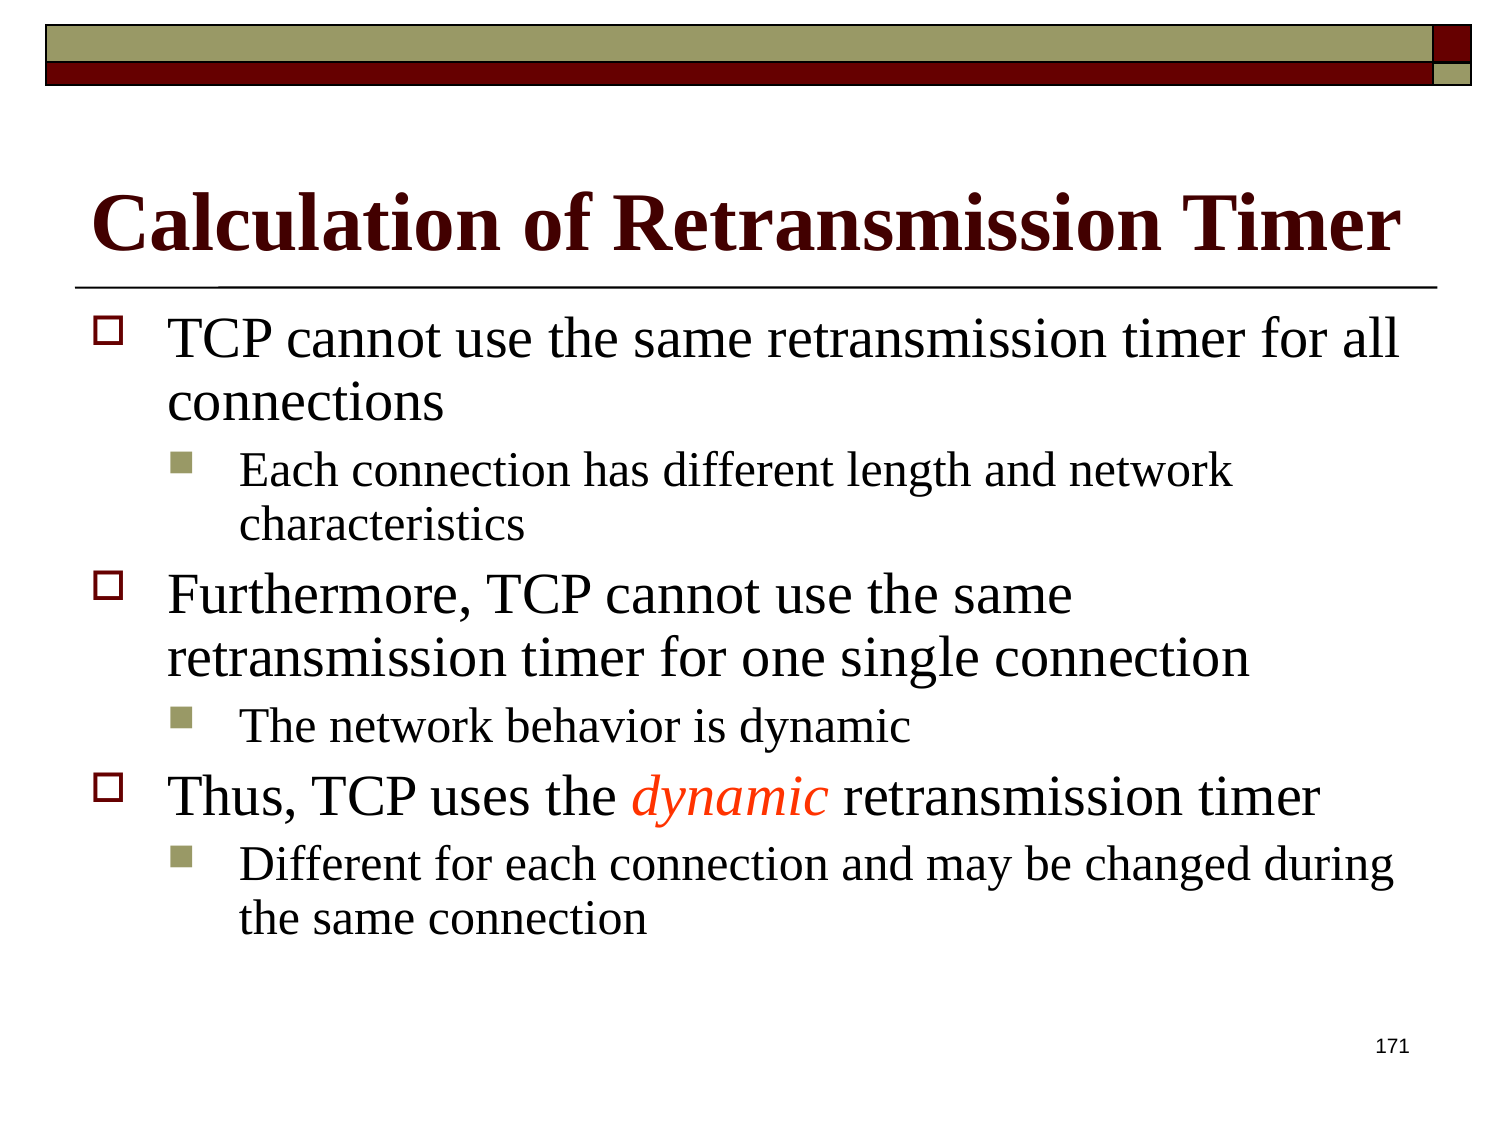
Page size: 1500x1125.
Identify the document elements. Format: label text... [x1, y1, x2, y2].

slide_number 171 [1112, 1024, 1426, 1101]
list TCP cannot use the same retransmission timer for all connections Each connection has different length and network characteristics Furthermore, TCP cannot use the same retransmission timer for one single connection The network behavior is dynamic Thus, TCP uses the dynamic retransmission timer Different for each connection and may be changed during the same connection [74, 299, 1426, 1006]
title Calculation of Retransmission Timer [74, 87, 1426, 276]
